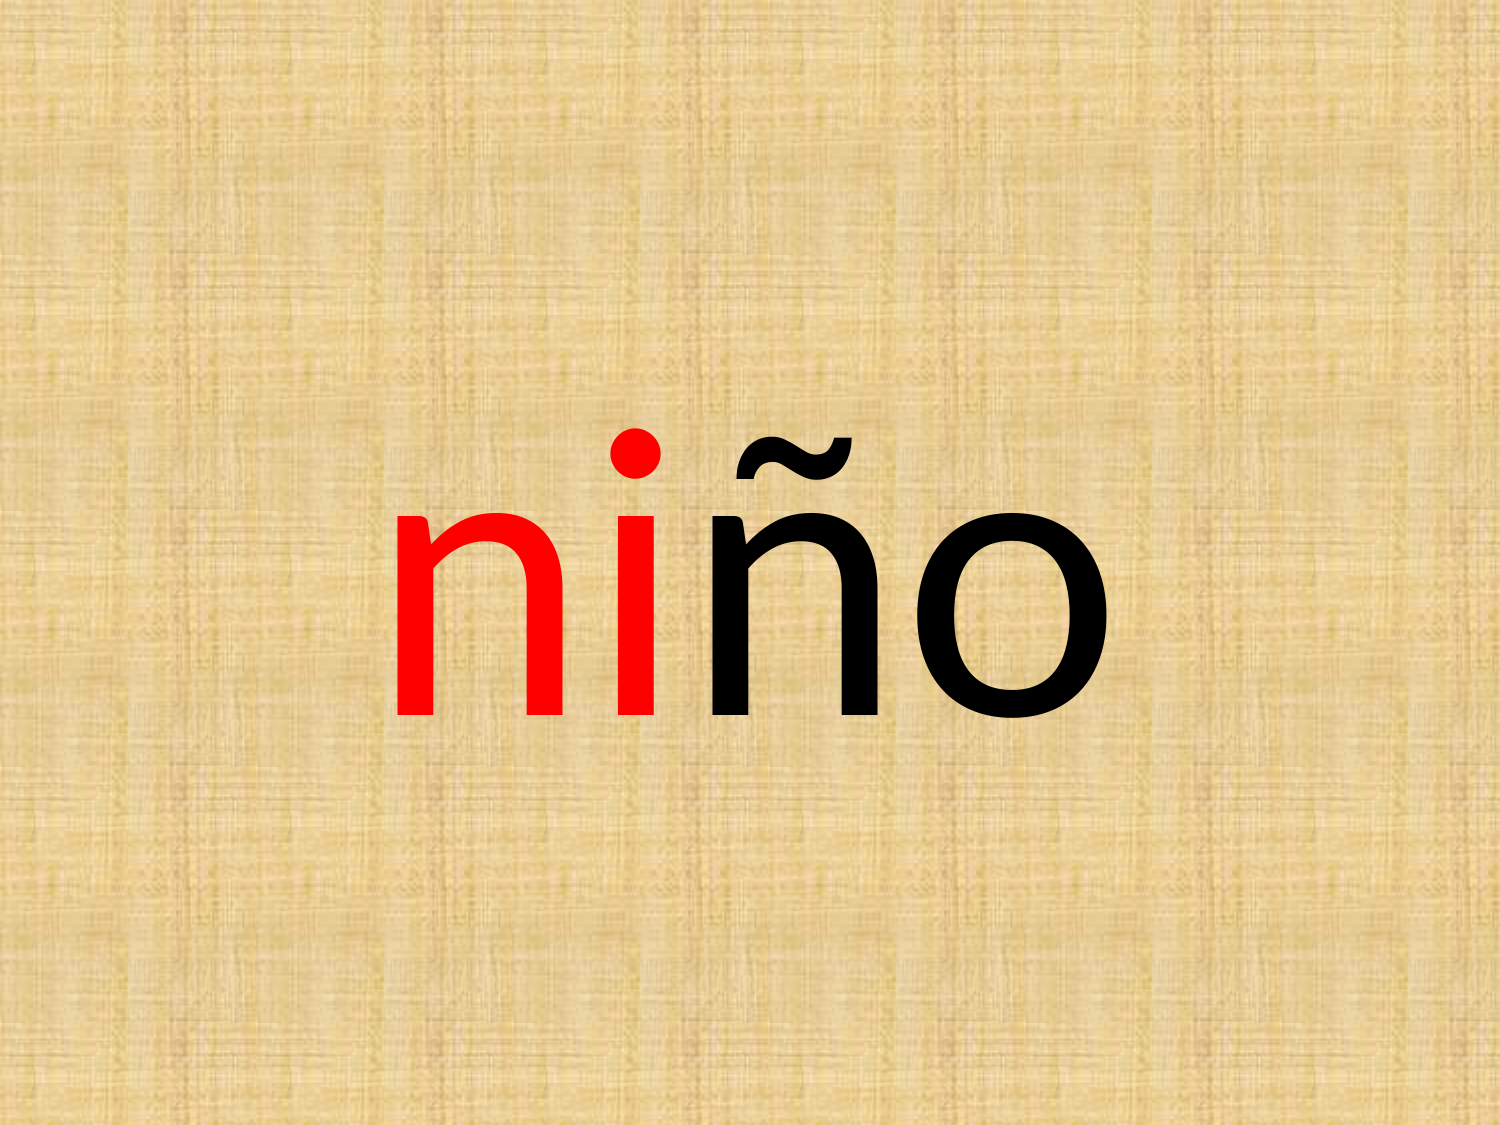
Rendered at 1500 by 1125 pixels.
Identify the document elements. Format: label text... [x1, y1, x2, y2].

picture [0, 0, 1500, 1125]
title niño [33, 326, 1459, 771]
